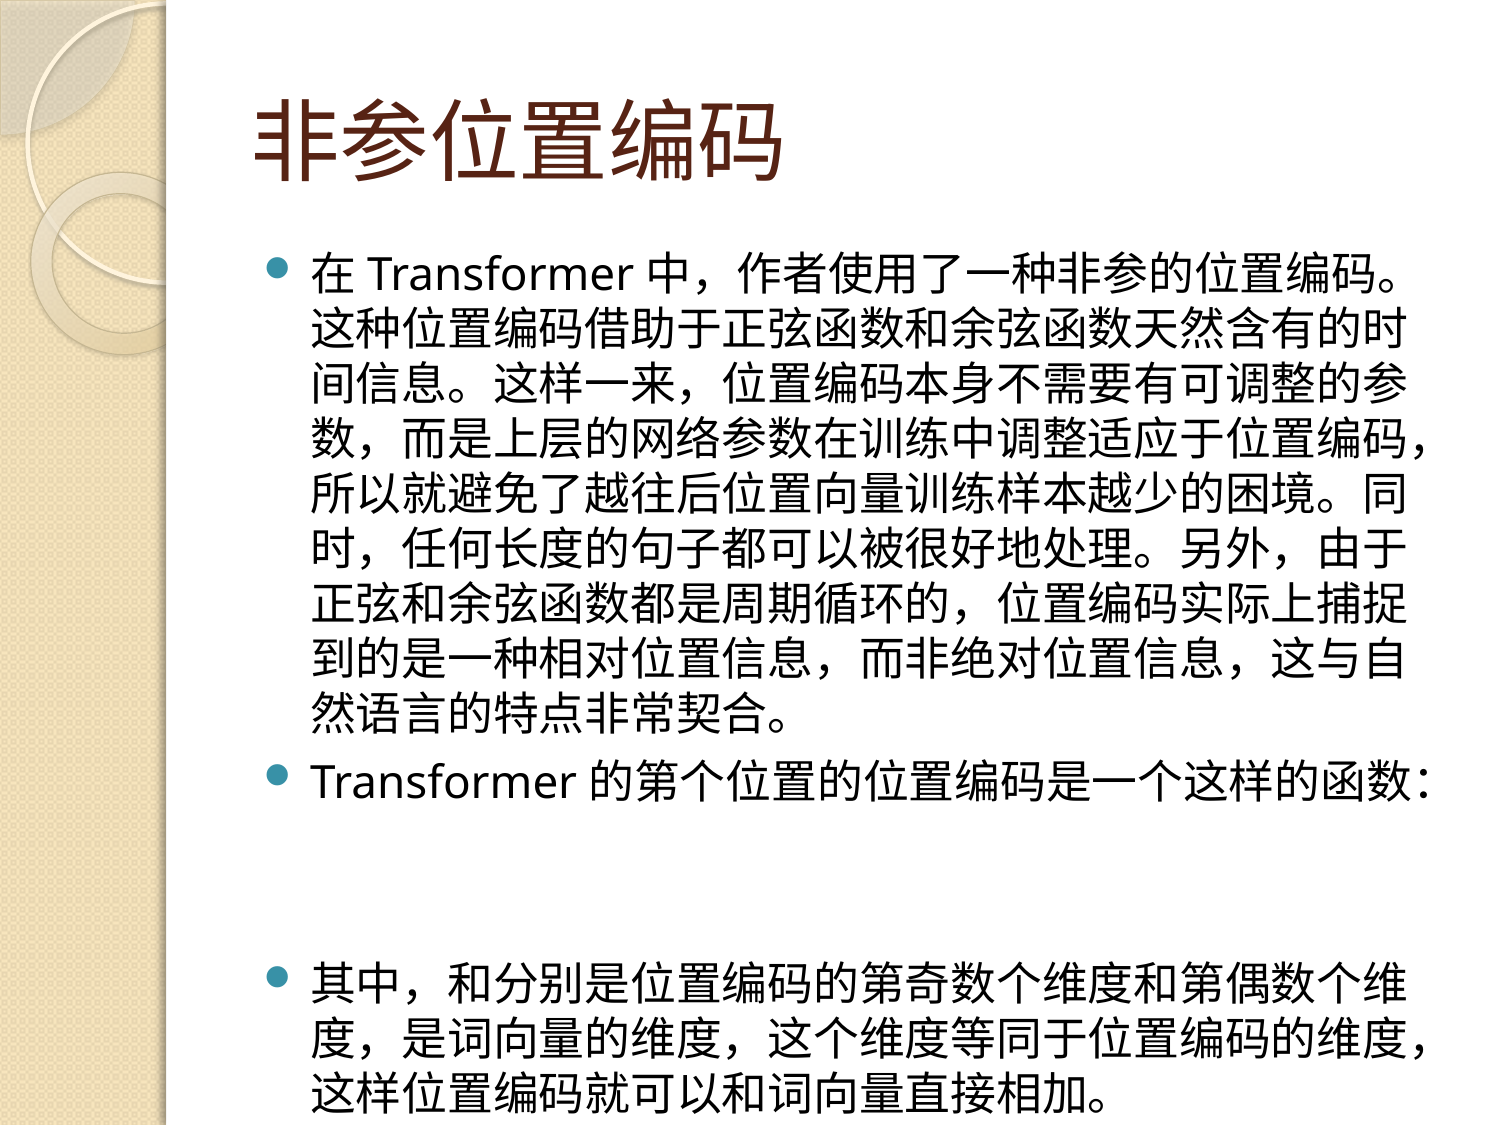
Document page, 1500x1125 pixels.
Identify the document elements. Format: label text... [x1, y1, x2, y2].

title 非参位置编码 [235, 45, 1466, 233]
